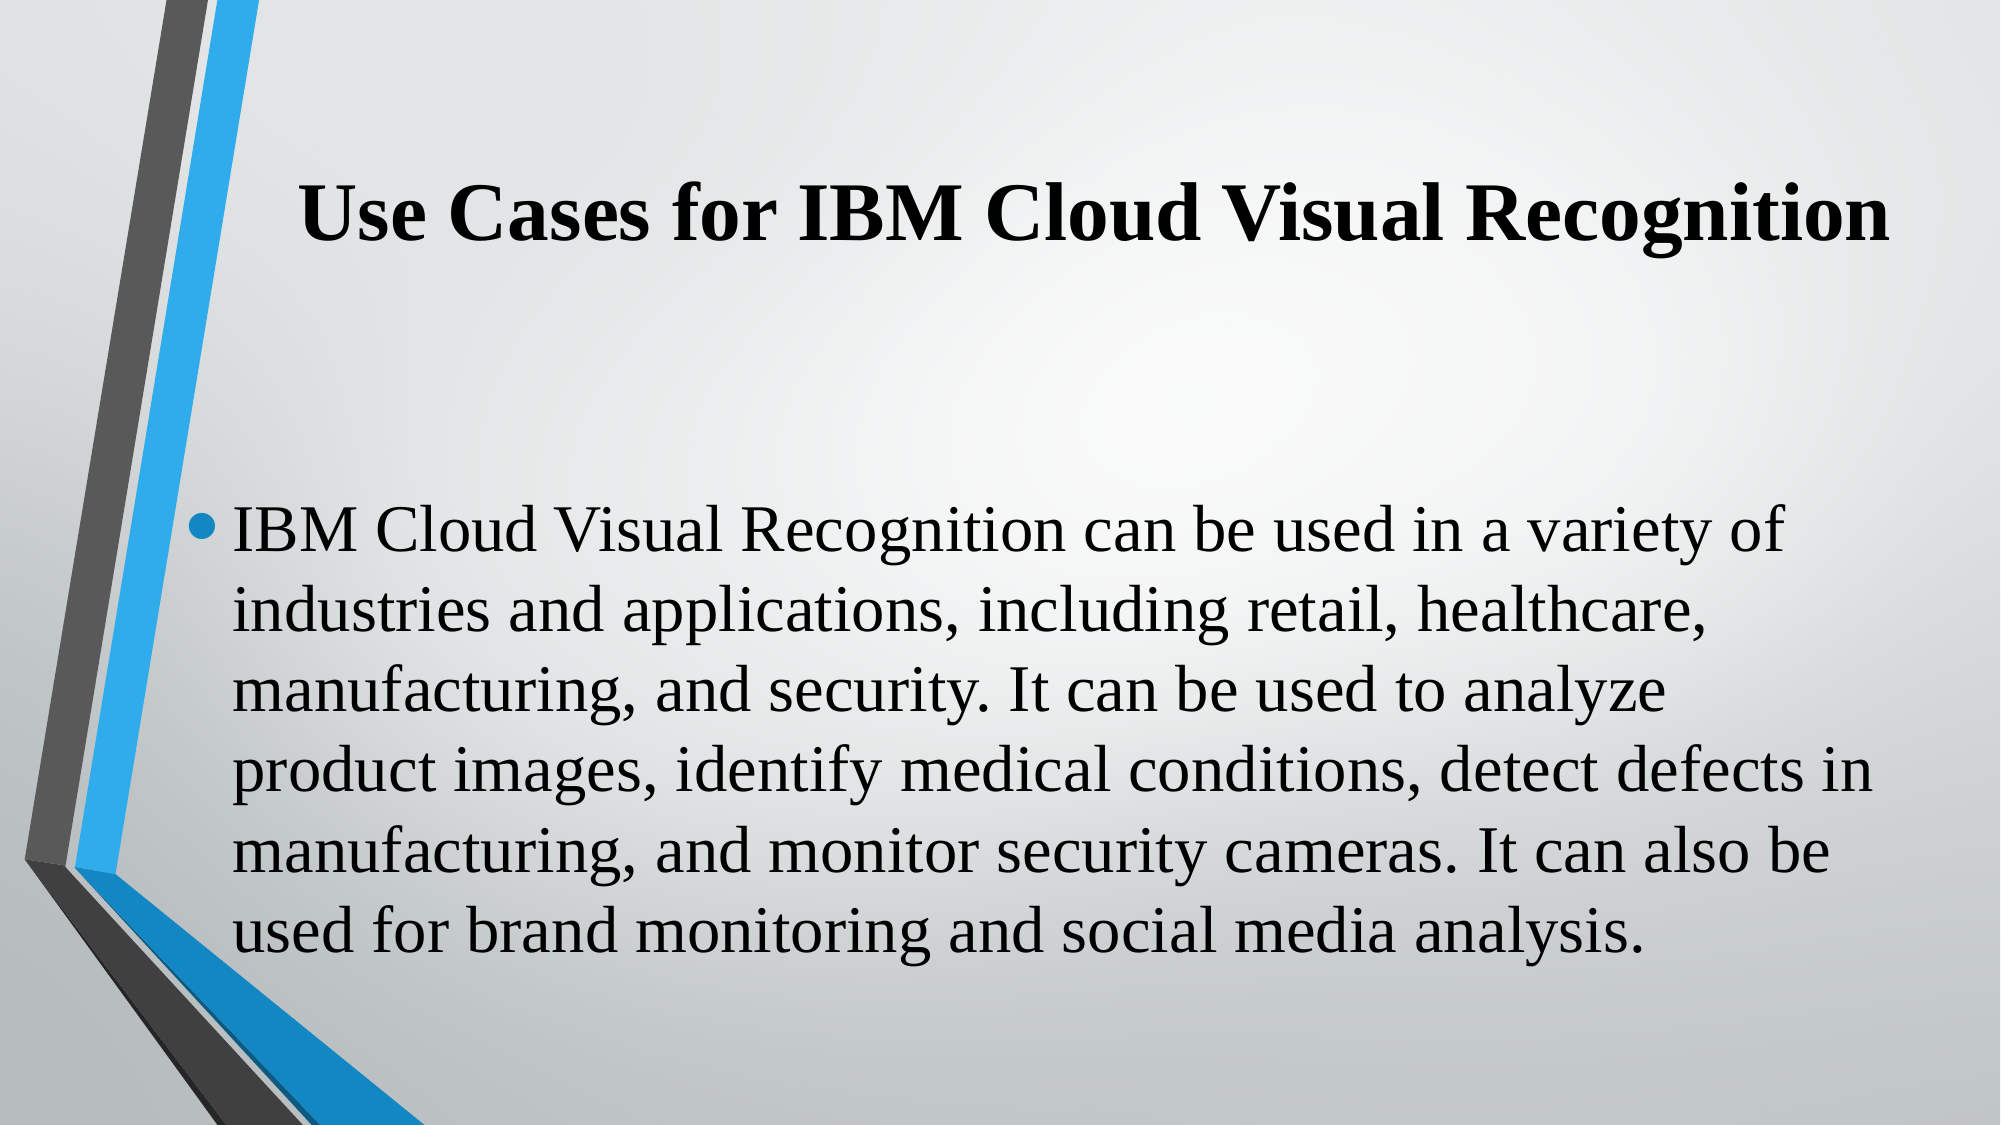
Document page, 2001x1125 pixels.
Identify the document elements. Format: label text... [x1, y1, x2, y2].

title Use Cases for IBM Cloud Visual Recognition [137, 98, 1929, 316]
list IBM Cloud Visual Recognition can be used in a variety of industries and applications, including retail, healthcare, manufacturing, and security. It can be used to analyze product images, identify medical conditions, detect defects in manufacturing, and monitor security cameras. It can also be used for brand monitoring and social media analysis. [170, 368, 1896, 1083]
